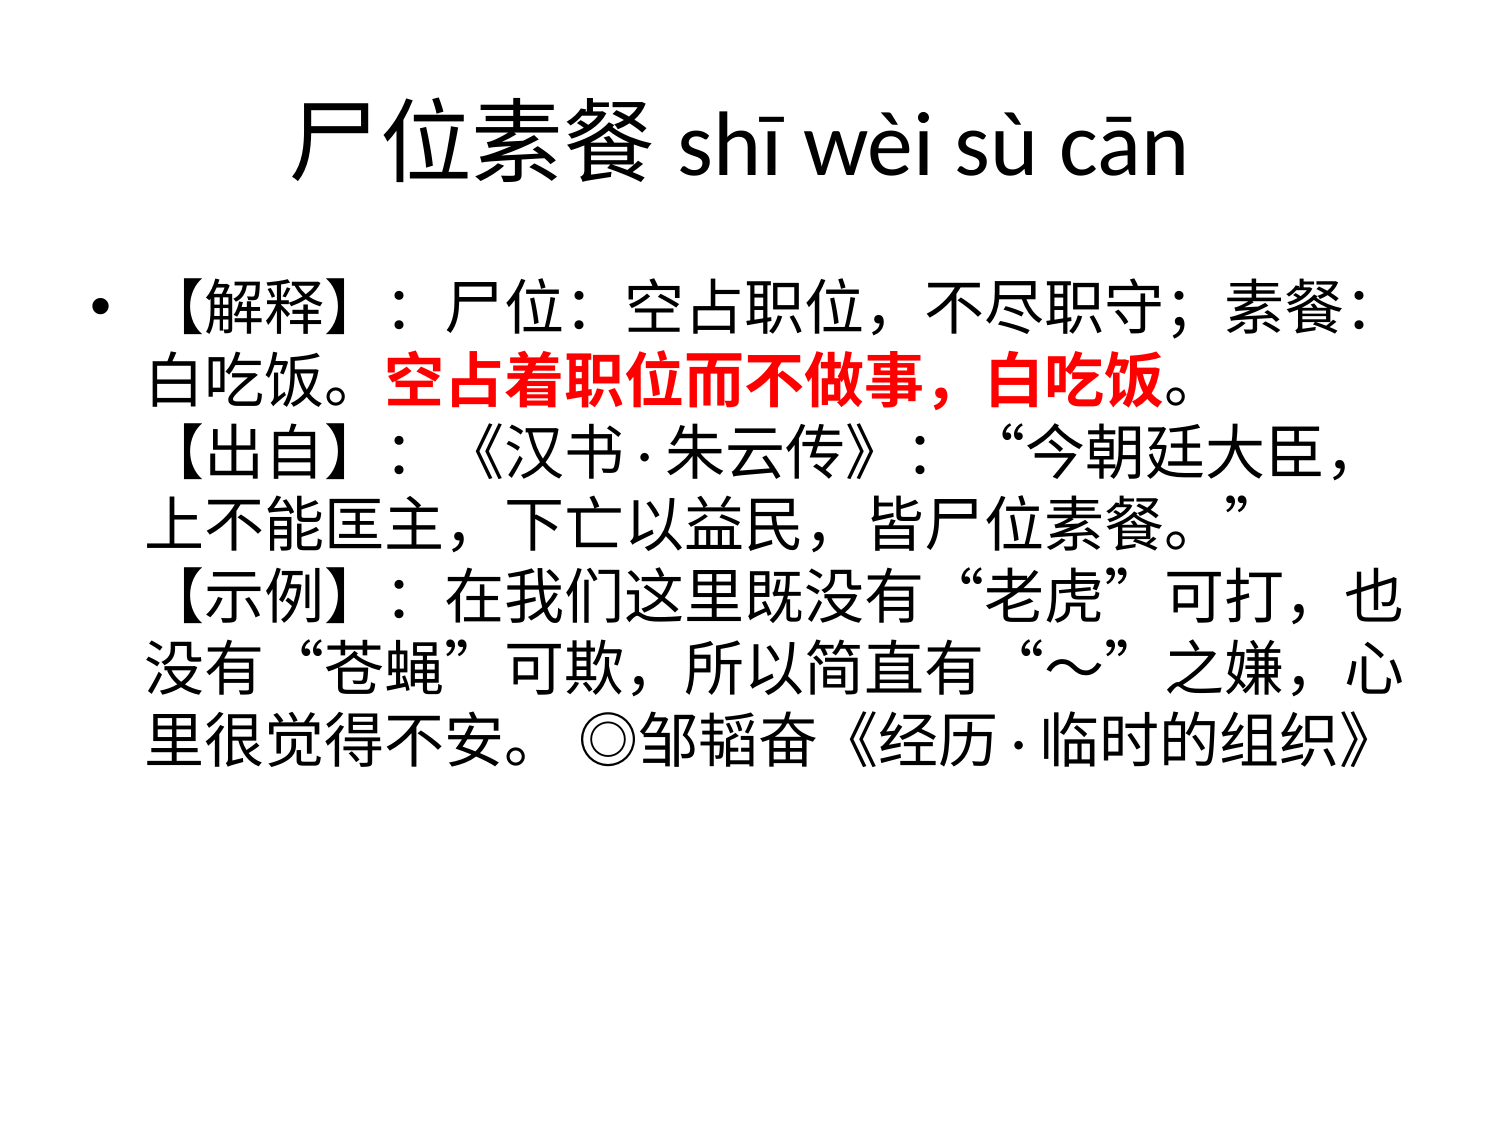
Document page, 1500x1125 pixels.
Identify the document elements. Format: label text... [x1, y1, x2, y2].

title 尸位素餐shī wèi sù cān [75, 45, 1425, 233]
list 【解释】：尸位：空占职位，不尽职守；素餐：白吃饭。空占着职位而不做事，白吃饭。 【出自】：《汉书·朱云传》：“今朝廷大臣，上不能匡主，下亡以益民，皆尸位素餐。” 【示例】：在我们这里既没有“老虎”可打，也没有“苍蝇”可欺，所以简直有“～”之嫌，心里很觉得不安。 ◎邹韬奋《经历·临时的组织》 [75, 262, 1425, 1005]
